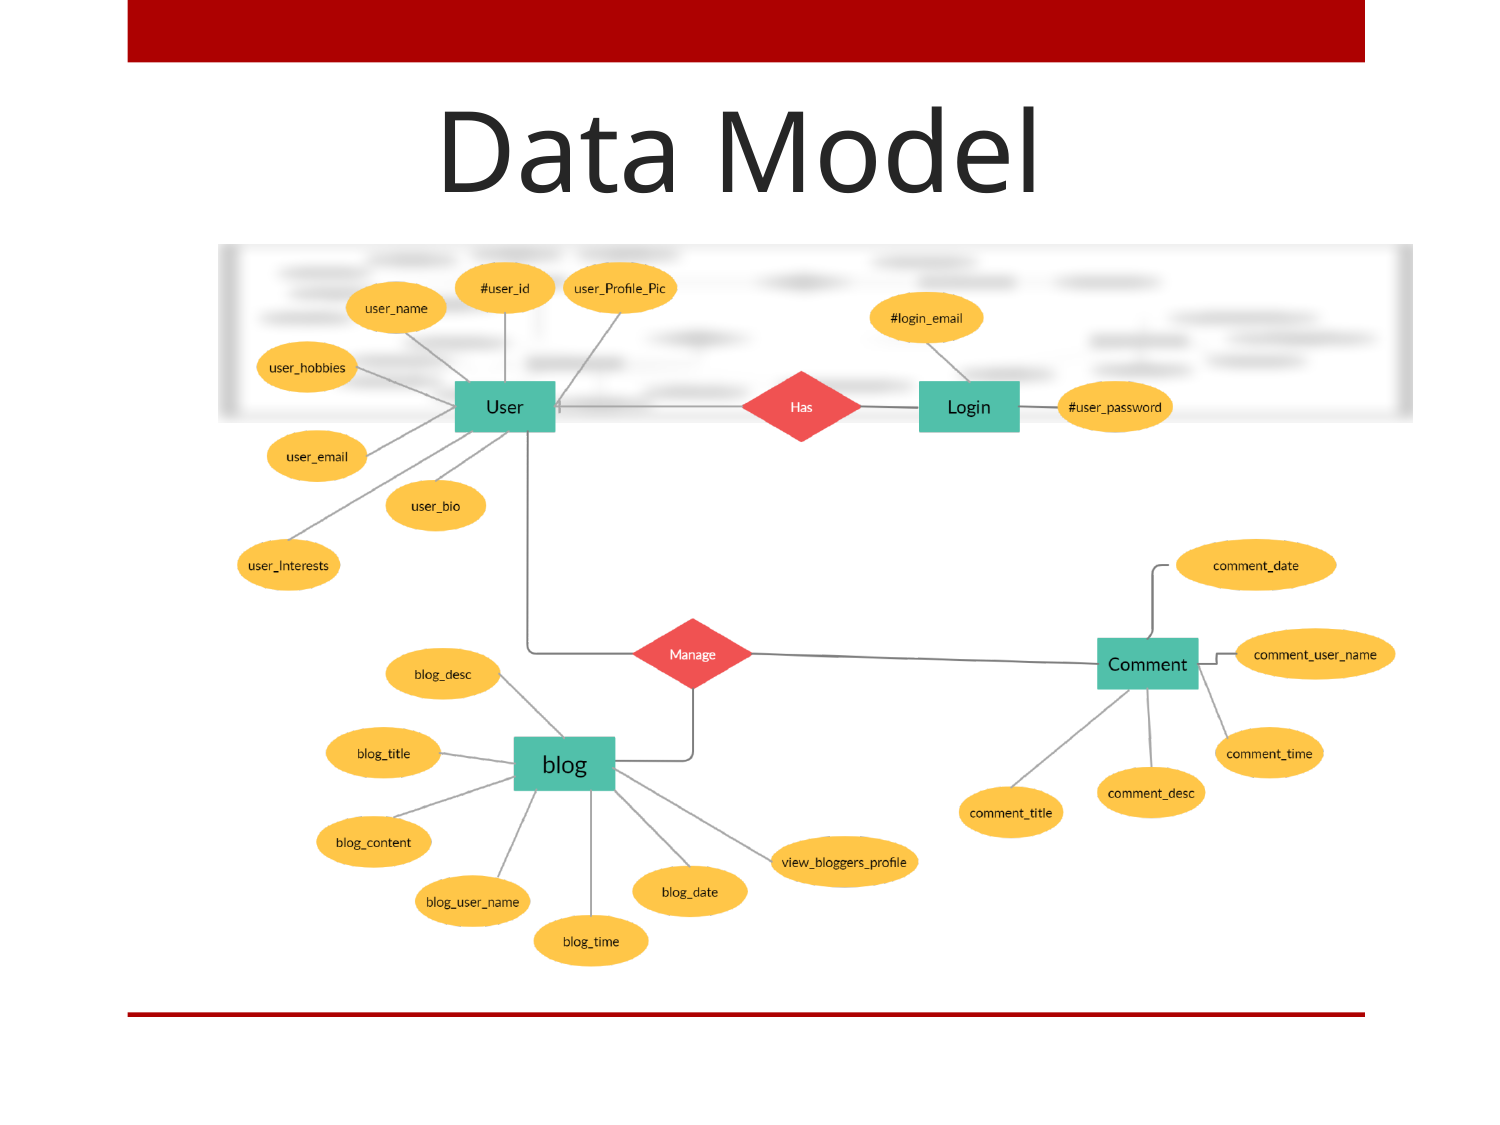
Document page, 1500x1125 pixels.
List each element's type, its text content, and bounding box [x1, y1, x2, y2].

title Data Model [183, 66, 1296, 223]
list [217, 242, 1415, 985]
